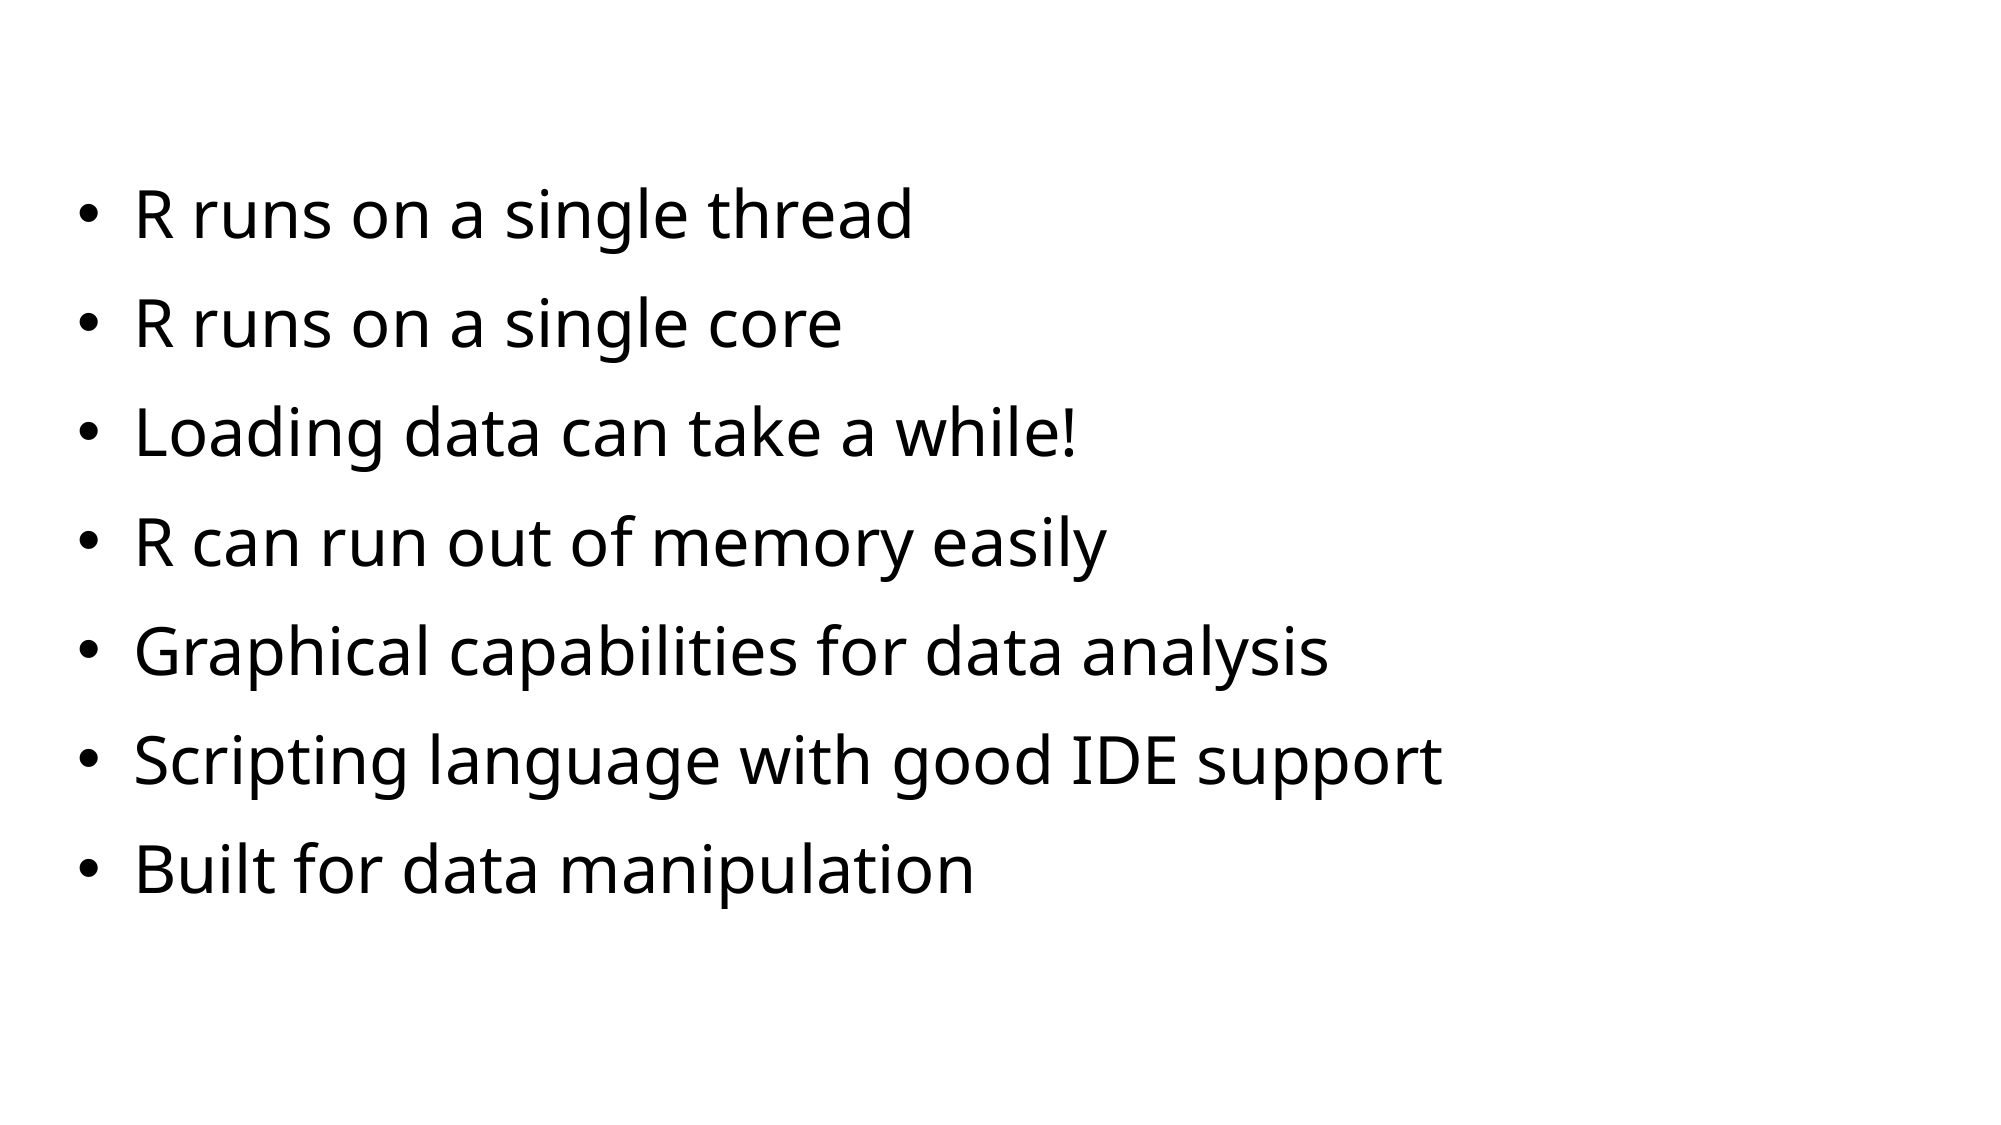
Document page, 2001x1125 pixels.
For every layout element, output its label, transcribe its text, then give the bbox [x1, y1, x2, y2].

text_box R runs on a single thread R runs on a single core Loading data can take a while! R can run out of memory easily Graphical capabilities for data analysis Scripting language with good IDE support Built for data manipulation [62, 164, 1915, 1096]
